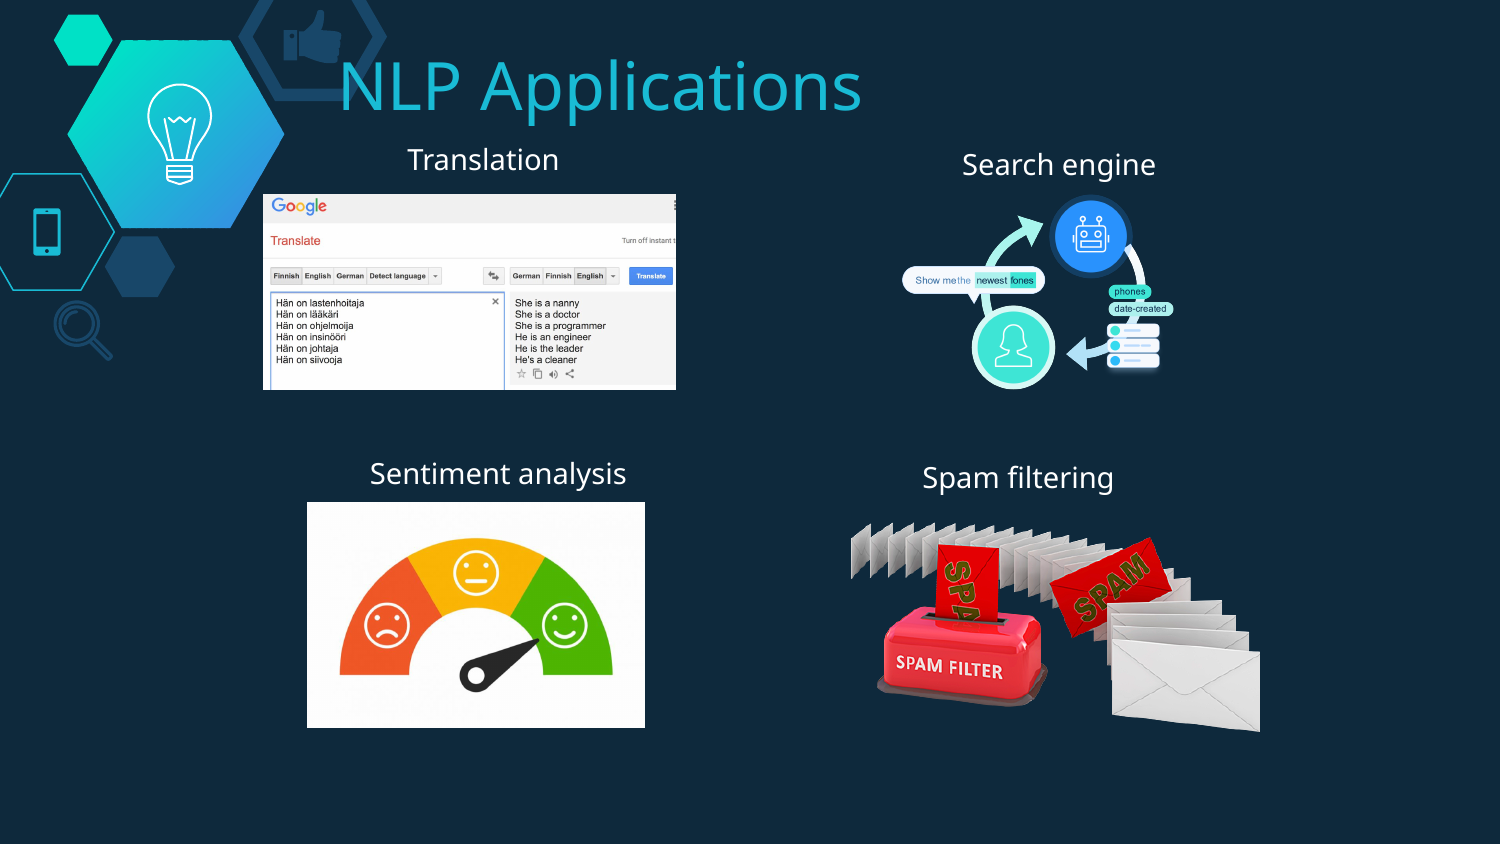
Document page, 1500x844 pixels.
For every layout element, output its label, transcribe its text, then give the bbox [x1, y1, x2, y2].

picture [901, 194, 1174, 390]
title NLP Applications [322, 46, 1394, 98]
text_box Translation Sentiment analysis [279, 98, 1407, 603]
picture [262, 194, 676, 390]
picture [306, 502, 645, 728]
text_box Spam filtering [907, 451, 1130, 502]
text_box Search engine [947, 138, 1172, 189]
picture [799, 507, 1332, 749]
